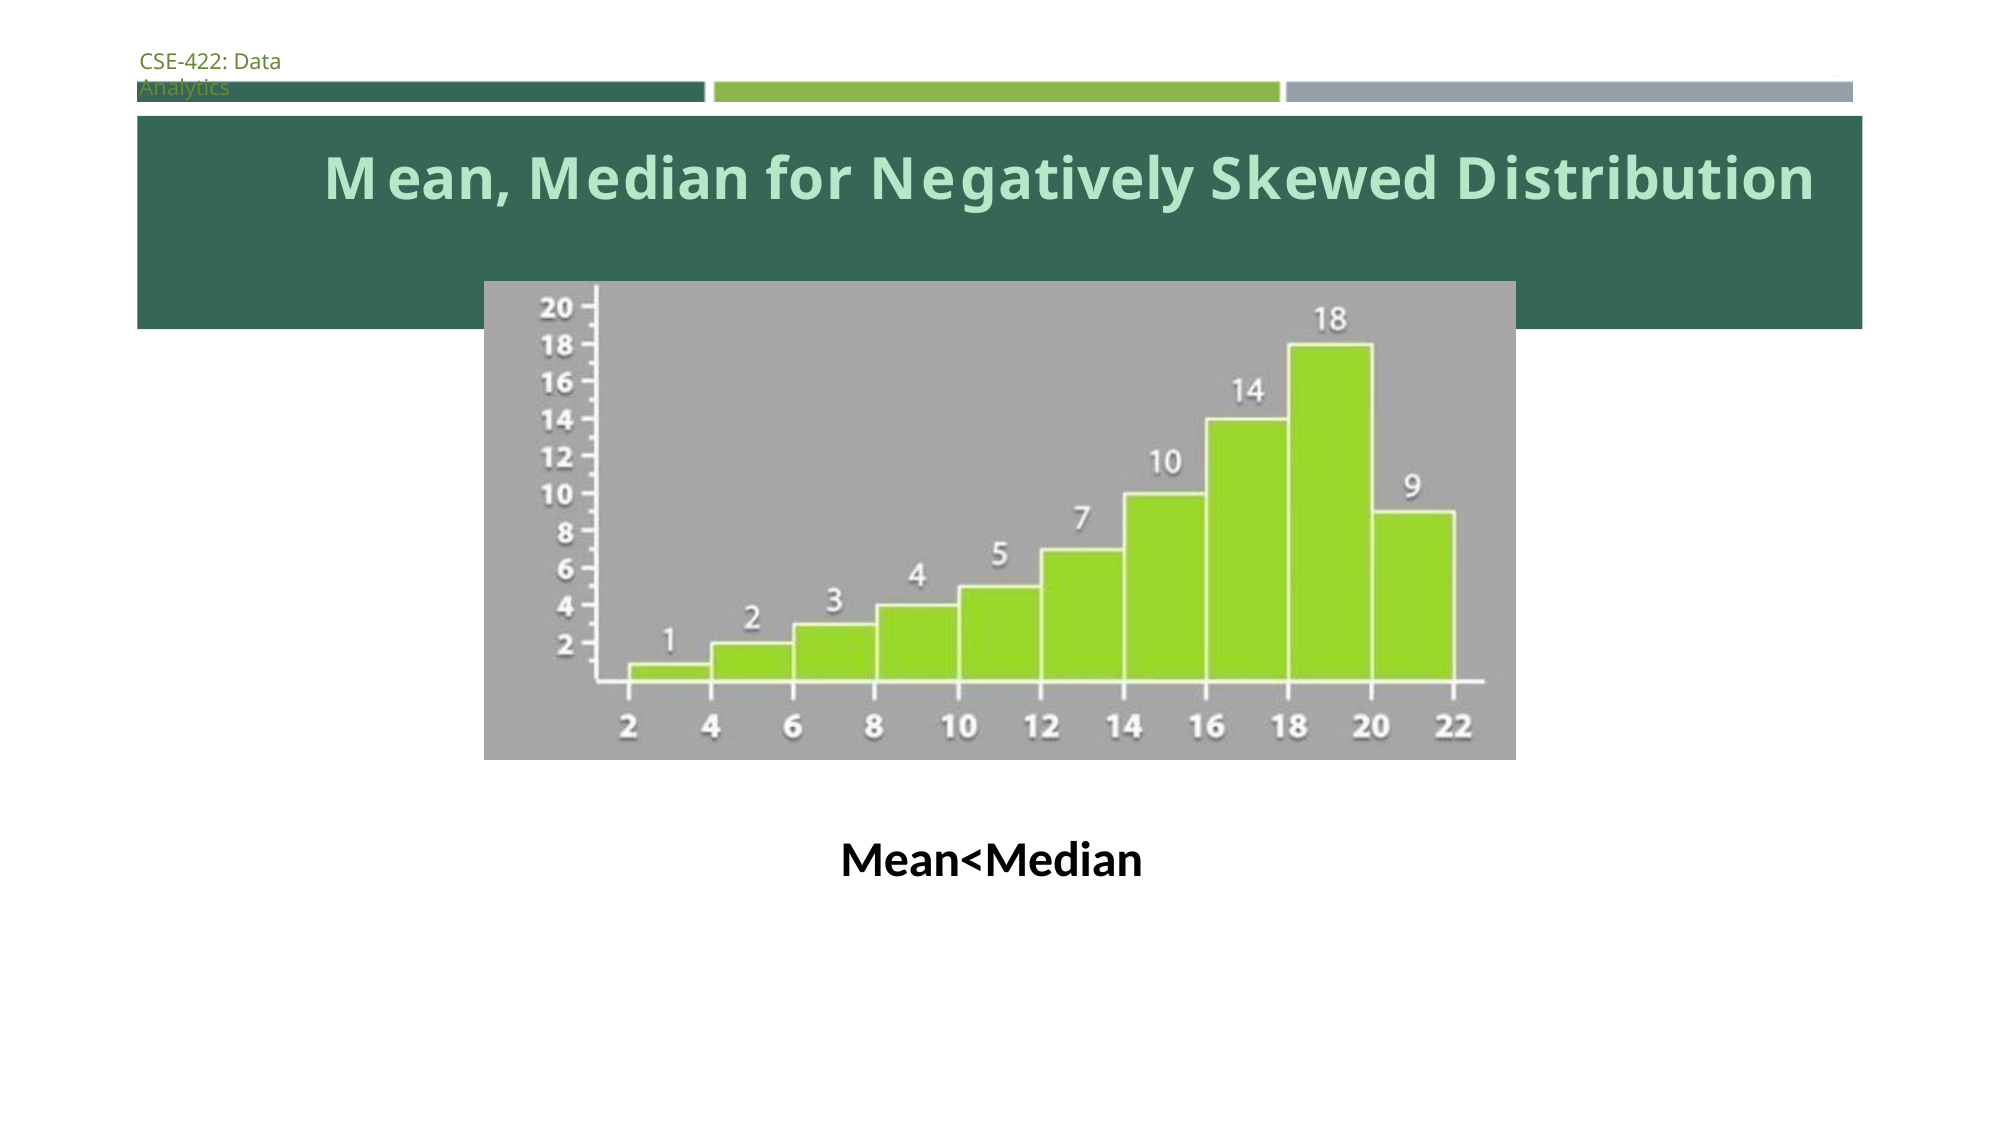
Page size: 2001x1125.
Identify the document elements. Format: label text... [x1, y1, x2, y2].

picture [484, 281, 1516, 760]
text_box CSE-422: Data Analytics [137, 45, 372, 75]
picture [137, 75, 1854, 103]
text_box Mean<Median [838, 824, 1146, 887]
title Mean, Median for Negatively Skewed Distribution [137, 115, 1863, 330]
